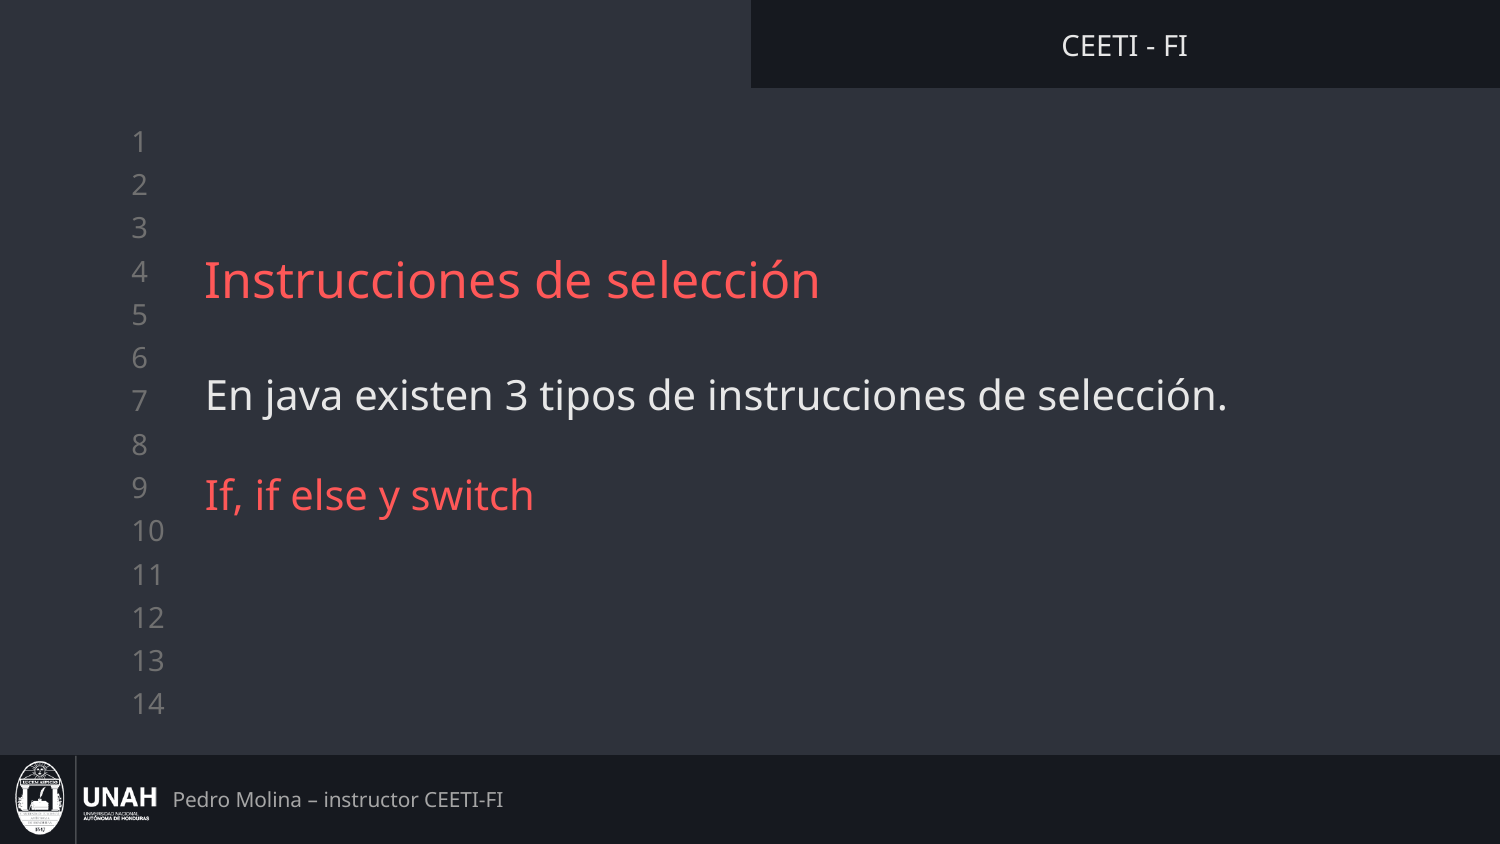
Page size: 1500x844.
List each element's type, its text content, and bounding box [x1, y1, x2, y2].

subtitle Pedro Molina – instructor CEETI-FI [163, 770, 693, 829]
subtitle CEETI - FI [750, 15, 1500, 74]
subtitle Instrucciones de selección En java existen 3 tipos de instrucciones de selección. If, if else y switch [189, 111, 1340, 706]
picture [11, 750, 158, 844]
